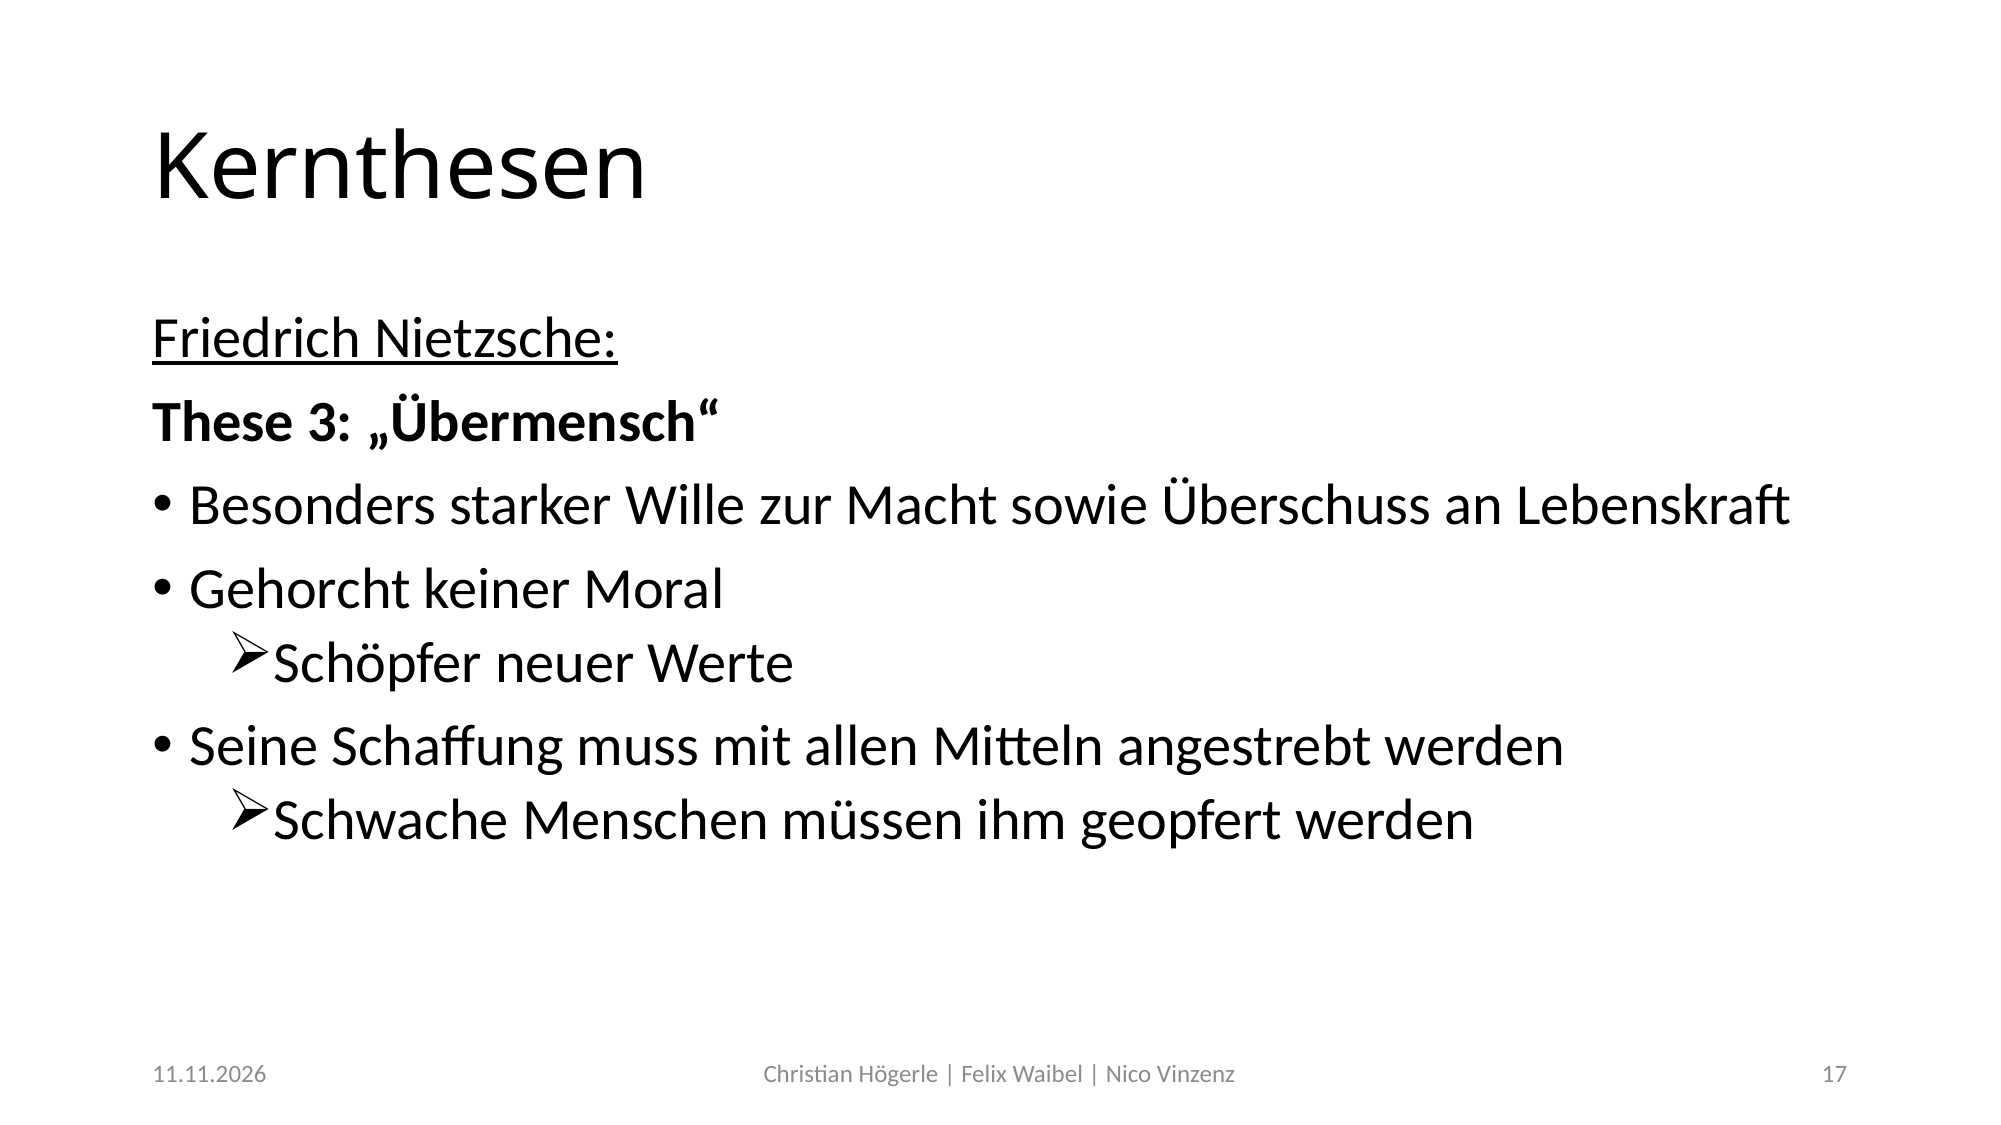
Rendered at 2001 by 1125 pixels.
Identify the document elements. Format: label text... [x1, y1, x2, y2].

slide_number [137, 1042, 588, 1103]
list Friedrich Nietzsche: These 3: „Übermensch“ Besonders starker Wille zur Macht sowie Überschuss an Lebenskraft Gehorcht keiner Moral Schöpfer neuer Werte Seine Schaffung muss mit allen Mitteln angestrebt werden Schwache Menschen müssen ihm geopfert werden [137, 299, 1863, 1014]
title Kernthesen [137, 59, 1863, 278]
footer Christian Högerle | Felix Waibel | Nico Vinzenz [662, 1042, 1338, 1103]
slide_number 17 [1412, 1042, 1863, 1103]
